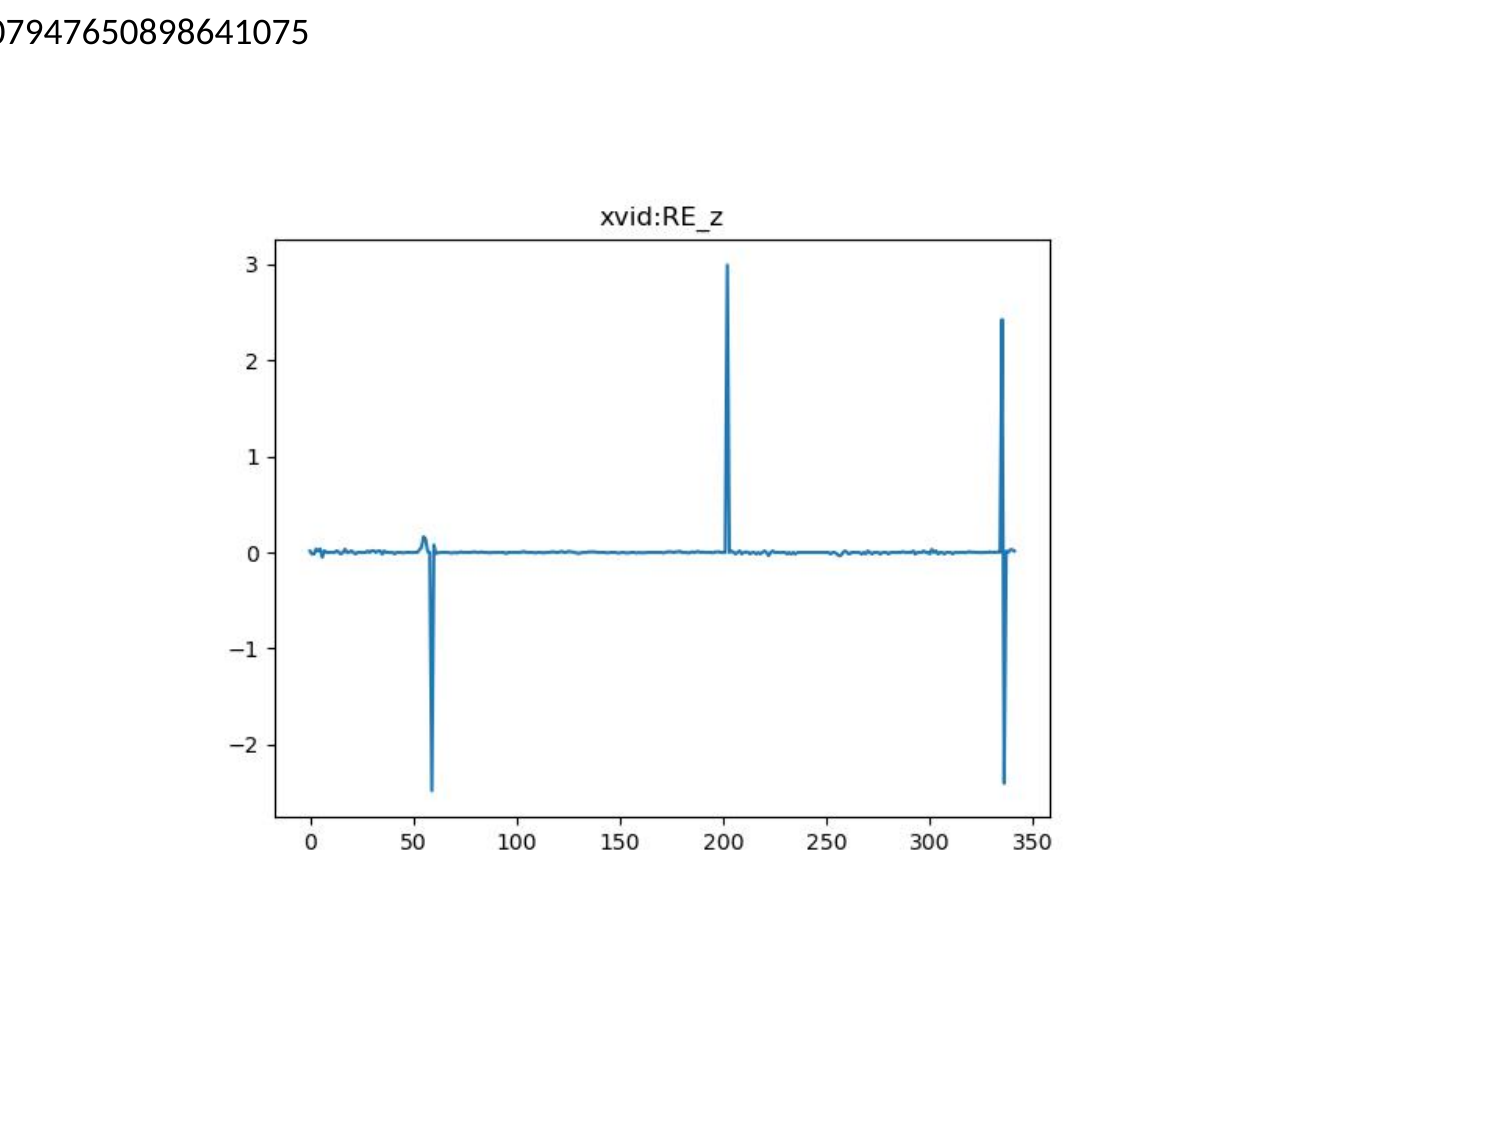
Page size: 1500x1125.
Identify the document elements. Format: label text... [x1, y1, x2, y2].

text_box RMSE xvid-RE_z : 0.07947650898641075 [0, 0, 325, 60]
picture [149, 149, 1151, 901]
